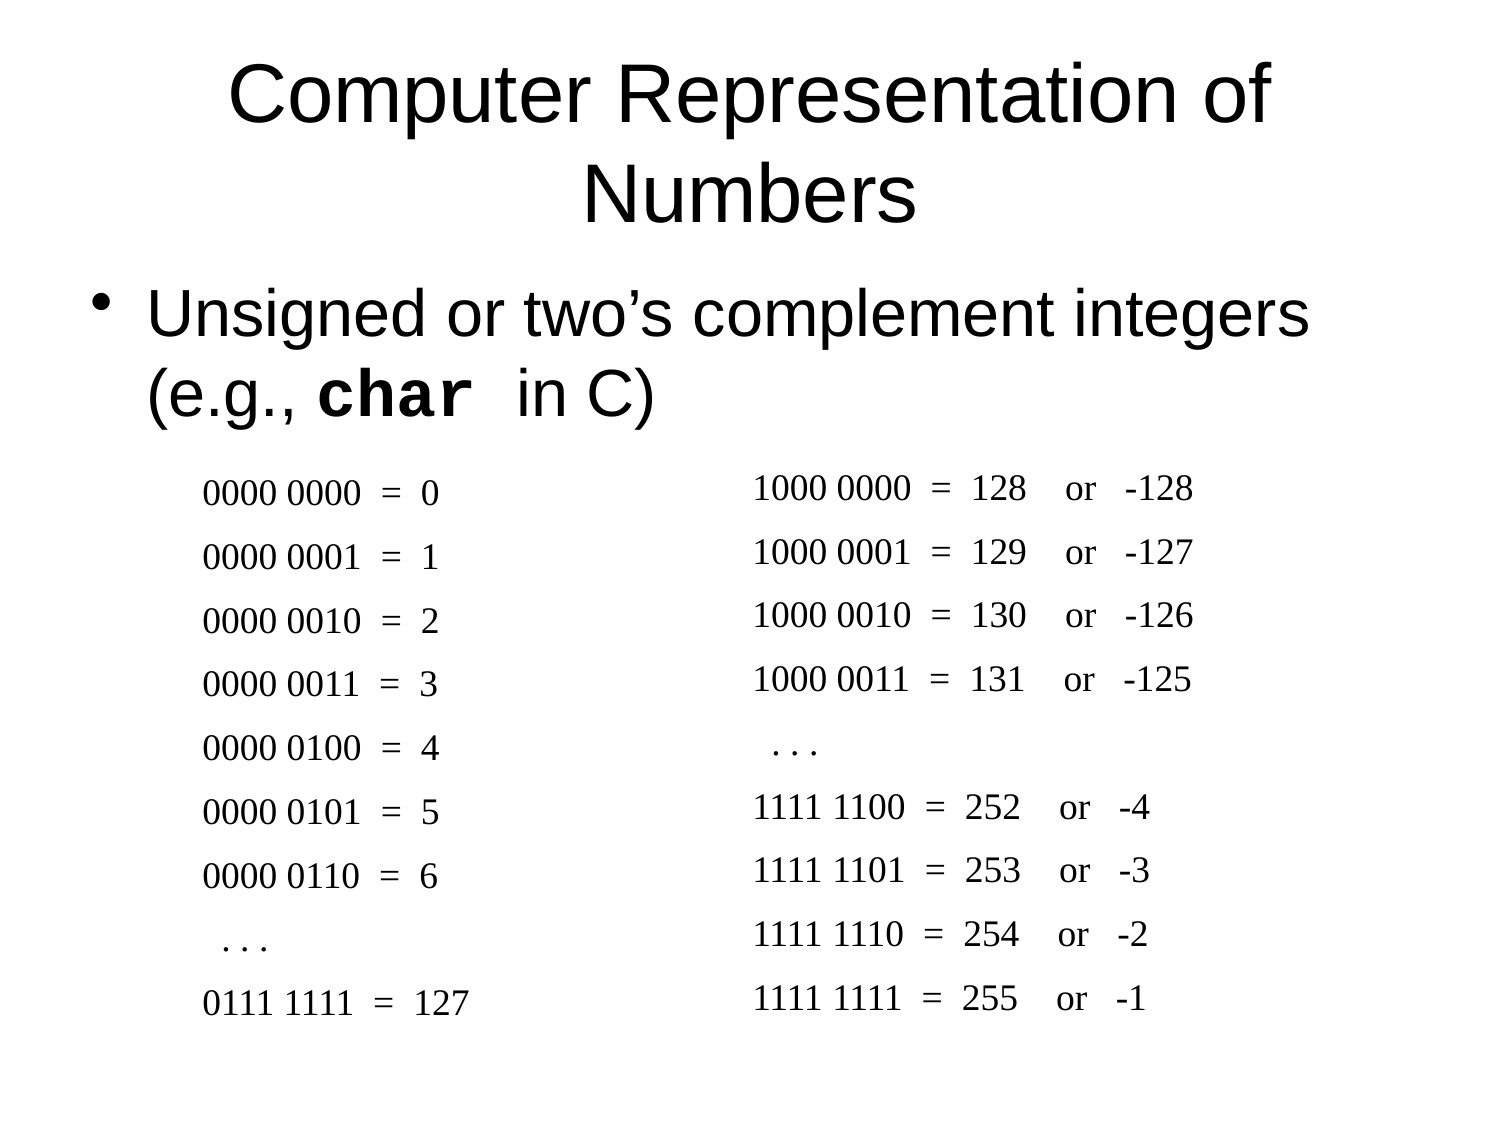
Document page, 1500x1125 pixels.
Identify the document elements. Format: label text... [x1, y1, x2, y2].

list Unsigned or two’s complement integers (e.g., char in C) [75, 262, 1425, 1005]
text_box 0000 0000 = 0 0000 0001 = 1 0000 0010 = 2 0000 0011 = 3 0000 0100 = 4 0000 0101 = 5 0000 0110 = 6 . . . 0111 1111 = 127 [187, 460, 663, 1031]
title Computer Representation of Numbers [75, 45, 1425, 233]
text_box 1000 0000 = 128 or -128 1000 0001 = 129 or -127 1000 0010 = 130 or -126 1000 0011 = 131 or -125 . . . 1111 1100 = 252 or -4 1111 1101 = 253 or -3 1111 1110 = 254 or -2 1111 1111 = 255 or -1 [737, 455, 1213, 1090]
